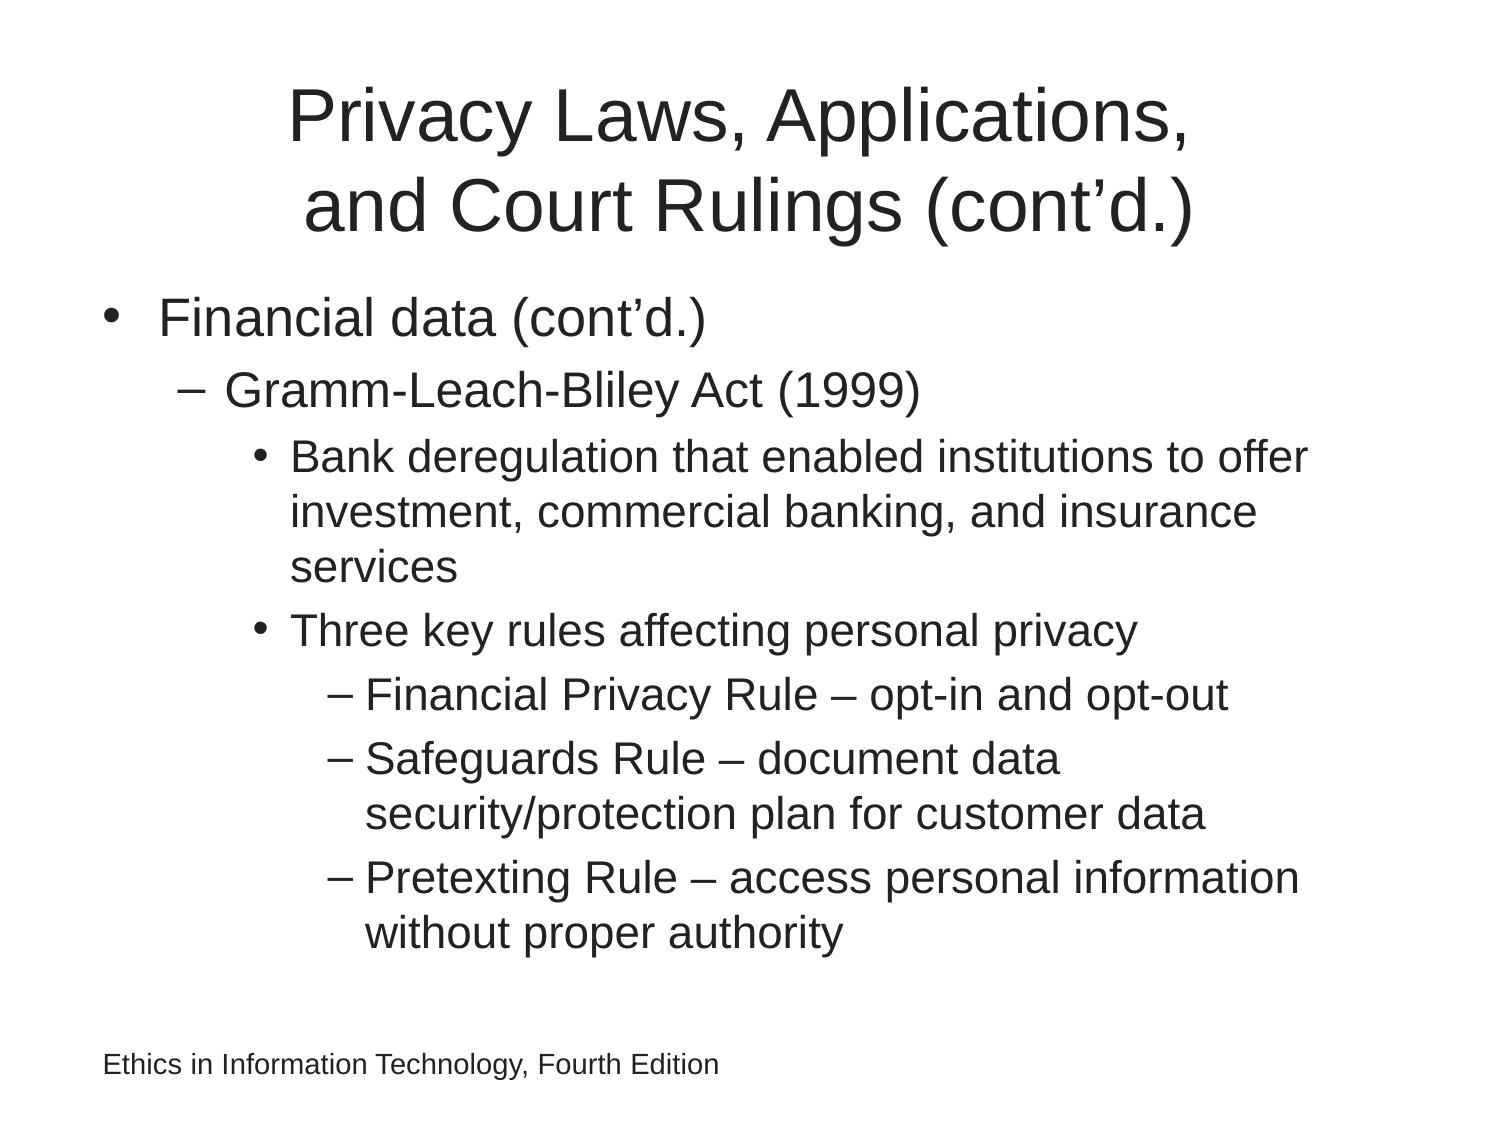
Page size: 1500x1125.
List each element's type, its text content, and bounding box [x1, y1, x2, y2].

title Privacy Laws, Applications, and Court Rulings (cont’d.) [87, 62, 1413, 250]
text_box Ethics in Information Technology, Fourth Edition [87, 1037, 1413, 1100]
list Financial data (cont’d.) Gramm-Leach-Bliley Act (1999) Bank deregulation that enabled institutions to offer investment, commercial banking, and insurance services Three key rules affecting personal privacy Financial Privacy Rule – opt-in and opt-out Safeguards Rule – document data security/protection plan for customer data Pretexting Rule – access personal information without proper authority [87, 275, 1413, 1025]
